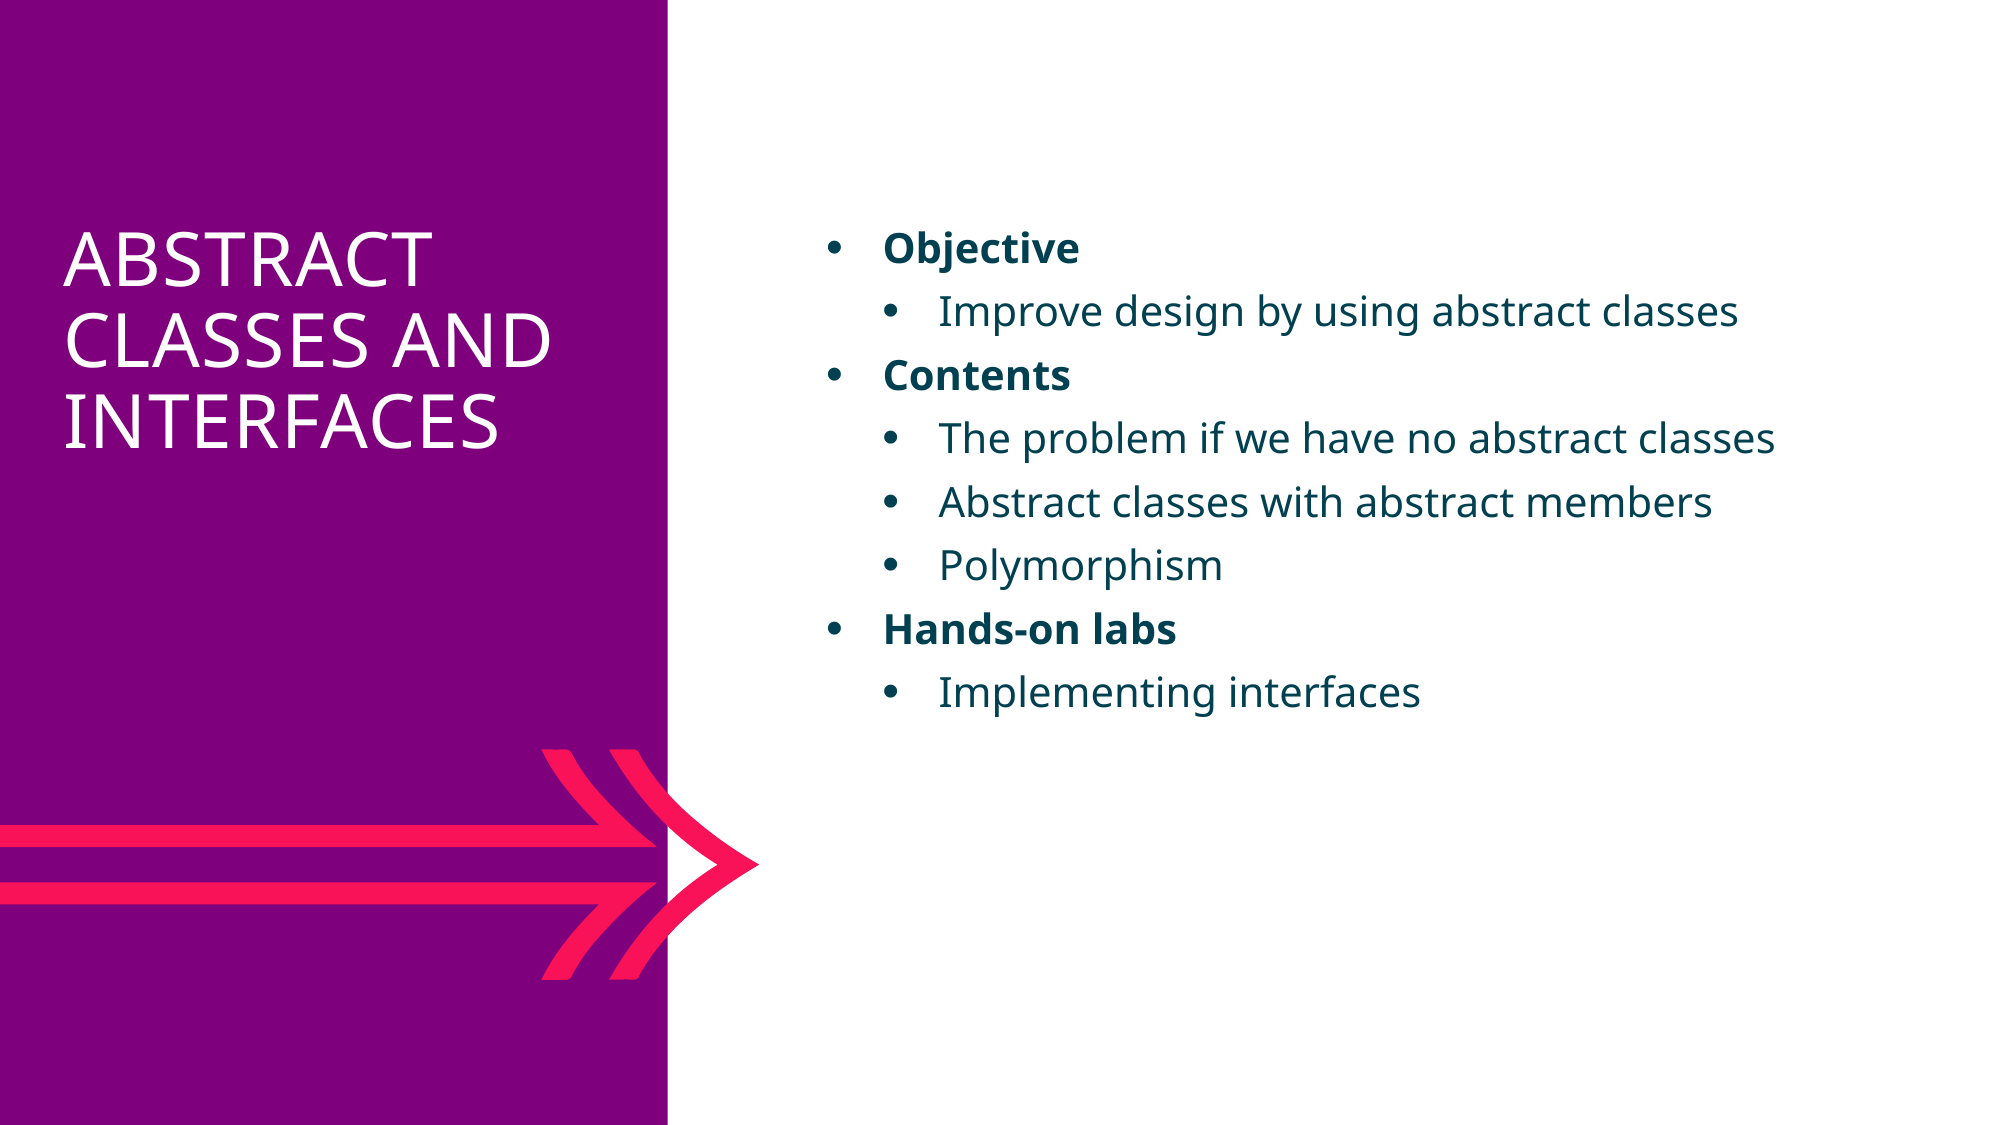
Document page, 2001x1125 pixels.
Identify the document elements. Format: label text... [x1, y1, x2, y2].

list Objective Improve design by using abstract classes Contents The problem if we have no abstract classes Abstract classes with abstract members Polymorphism Hands-on labs Implementing interfaces [826, 221, 1901, 948]
list Abstract Classes and Interfaces [63, 221, 628, 673]
